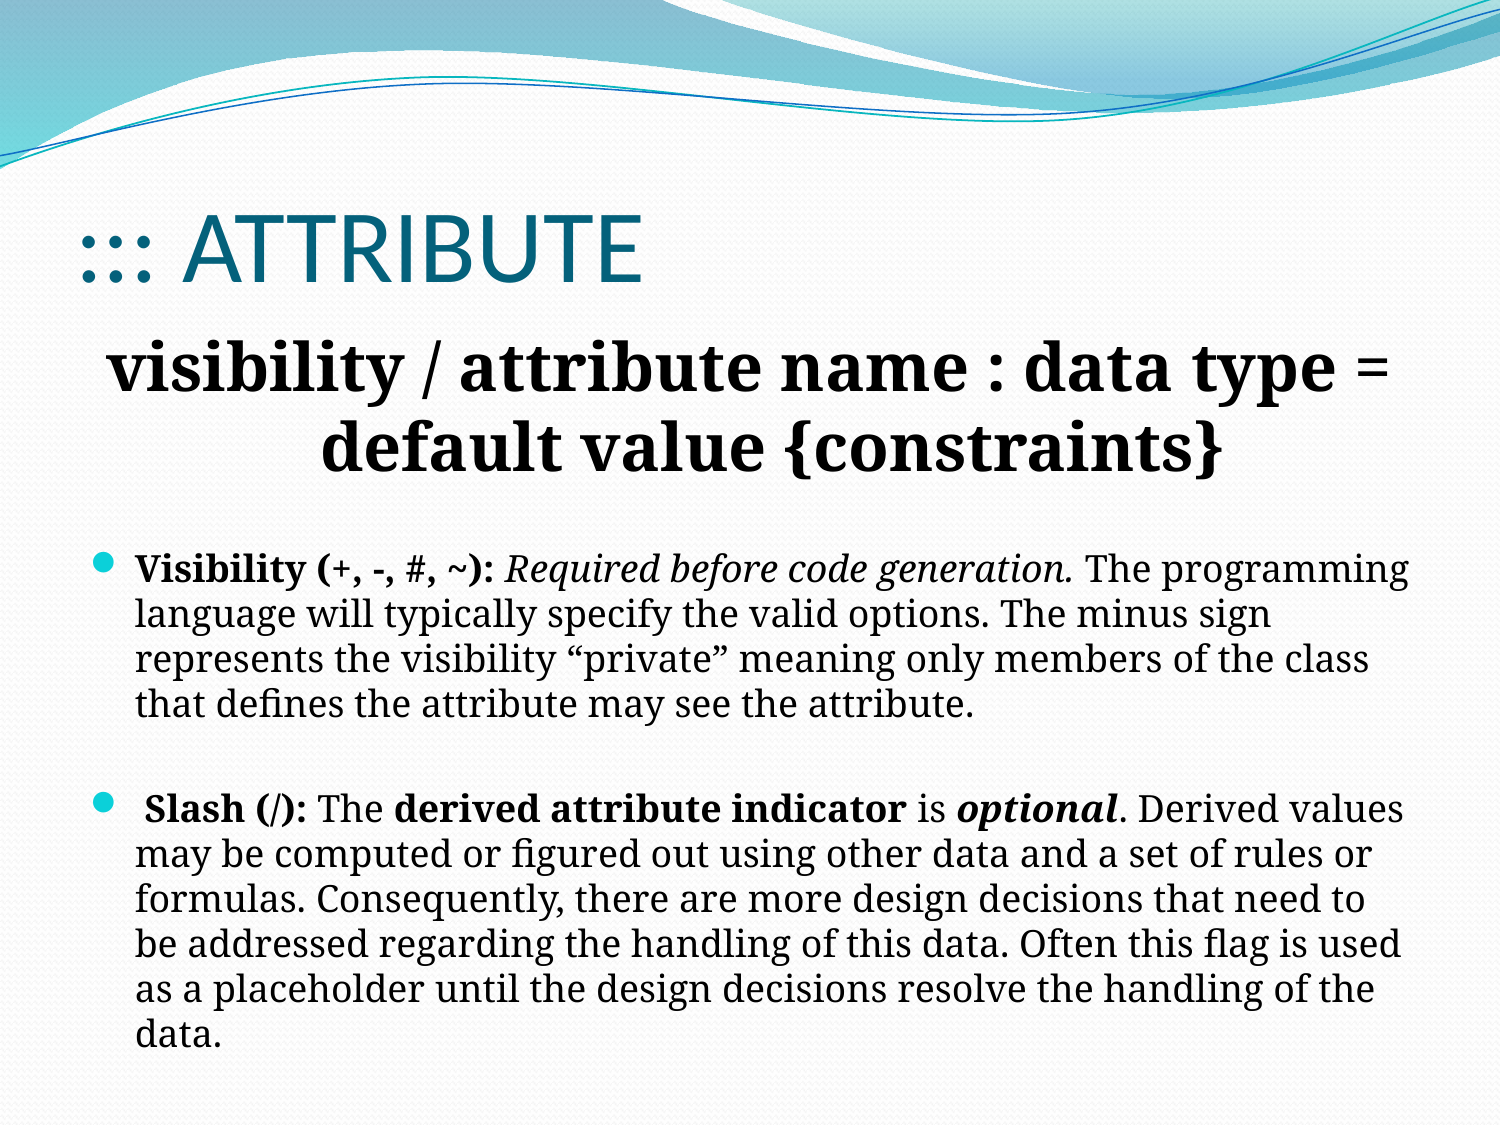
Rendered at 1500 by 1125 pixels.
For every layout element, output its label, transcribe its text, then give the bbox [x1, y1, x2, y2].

title ::: ATTRIBUTE [75, 115, 1425, 304]
list visibility / attribute name : data type = default value {constraints} Visibility (+, -, #, ~): Required before code generation. The programming language will typically specify the valid options. The minus sign represents the visibility “private” meaning only members of the class that defines the attribute may see the attribute. Slash (/): The derived attribute indicator is optional. Derived values may be computed or figured out using other data and a set of rules or formulas. Consequently, there are more design decisions that need to be addressed regarding the handling of this data. Often this flag is used as a placeholder until the design decisions resolve the handling of the data. [75, 317, 1425, 1038]
